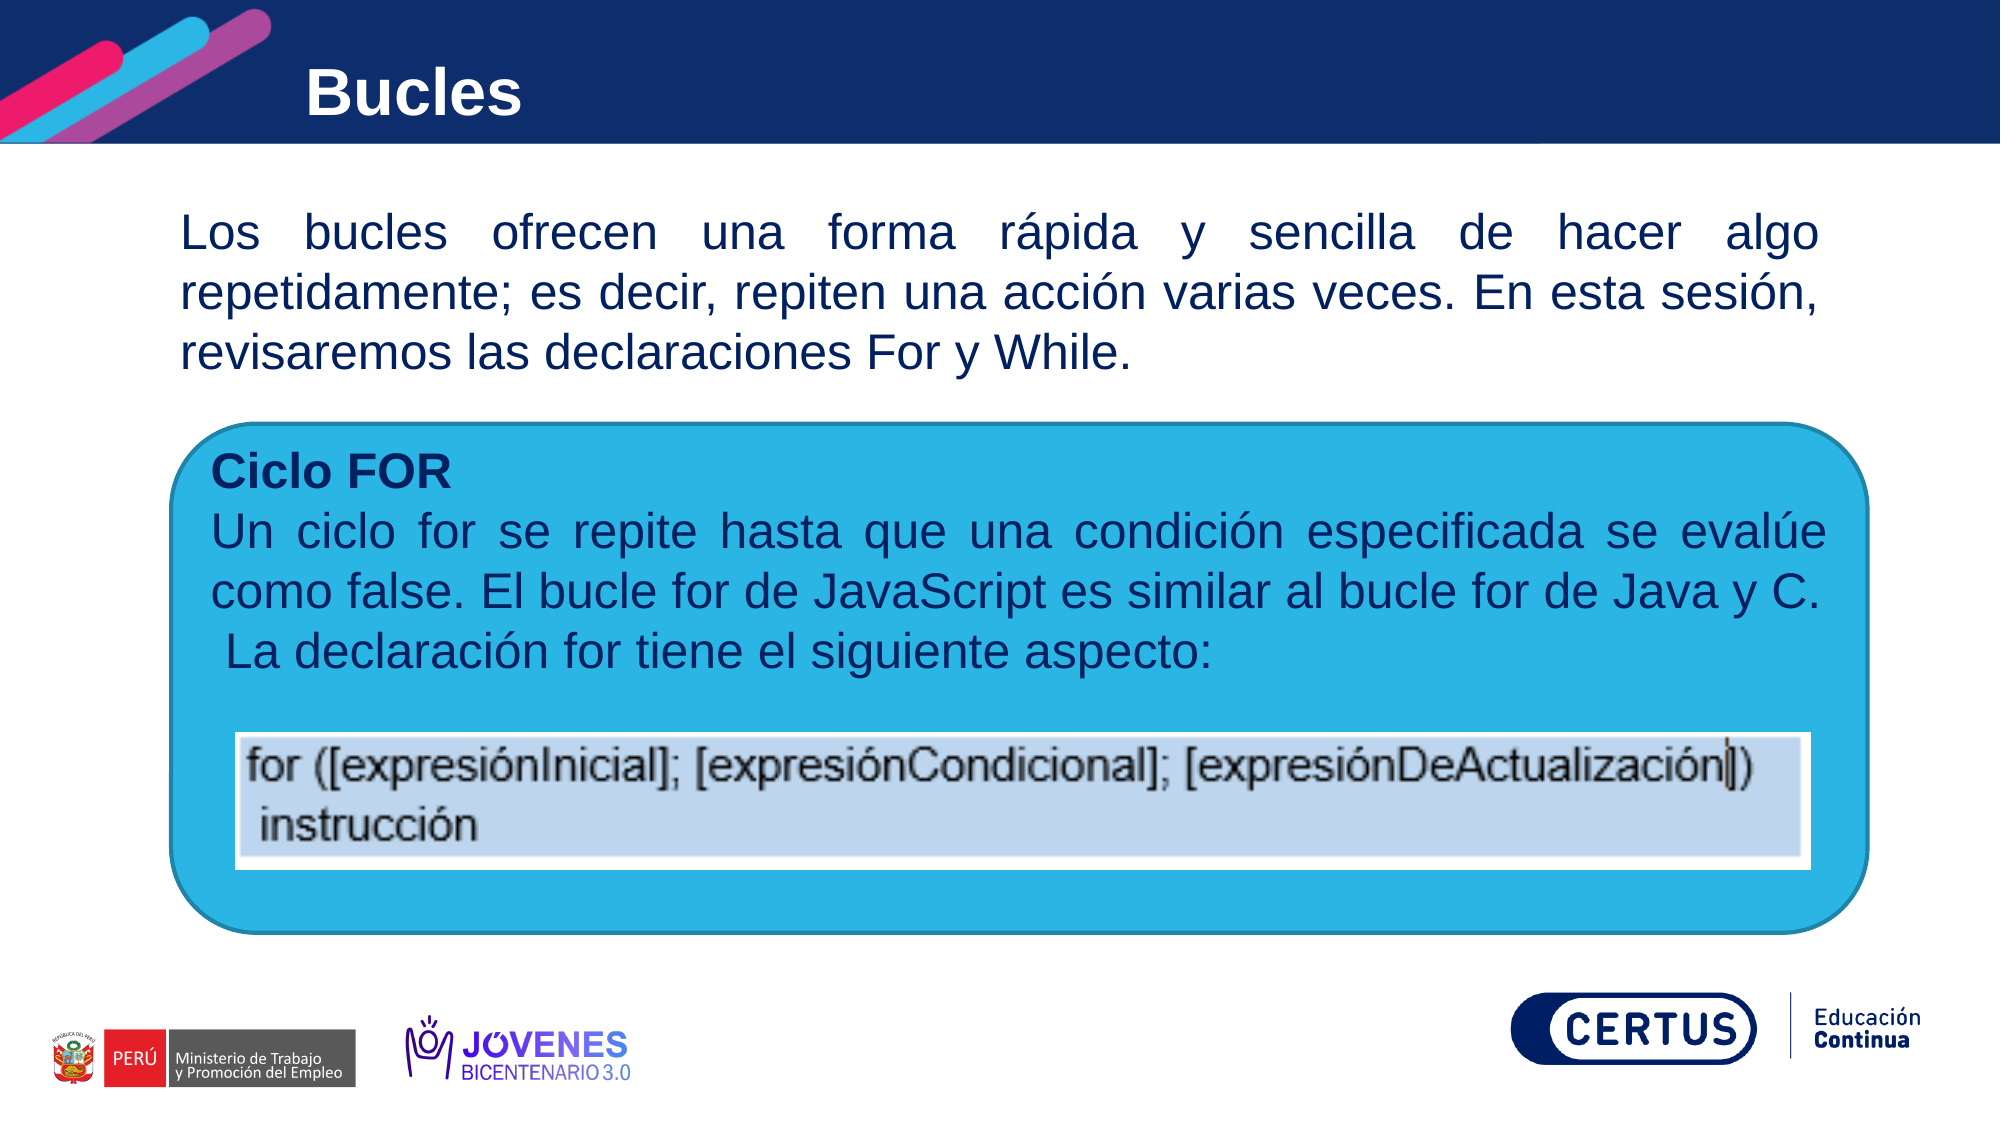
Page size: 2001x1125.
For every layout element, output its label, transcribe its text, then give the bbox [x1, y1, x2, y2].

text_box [41, 986, 632, 1115]
text_box Ciclo FOR Un ciclo for se repite hasta que una condición especificada se evalúe como false. El bucle for de JavaScript es similar al bucle for de Java y C. La declaración for tiene el siguiente aspecto: [168, 421, 1870, 935]
text_box Los bucles ofrecen una forma rápida y sencilla de hacer algo repetidamente; es decir, repiten una acción varias veces. En esta sesión, revisaremos las declaraciones For y While. [165, 192, 1835, 387]
title Bucles [290, 22, 1901, 144]
picture [0, 0, 1541, 144]
picture [235, 731, 1811, 870]
picture [1503, 964, 1959, 1103]
